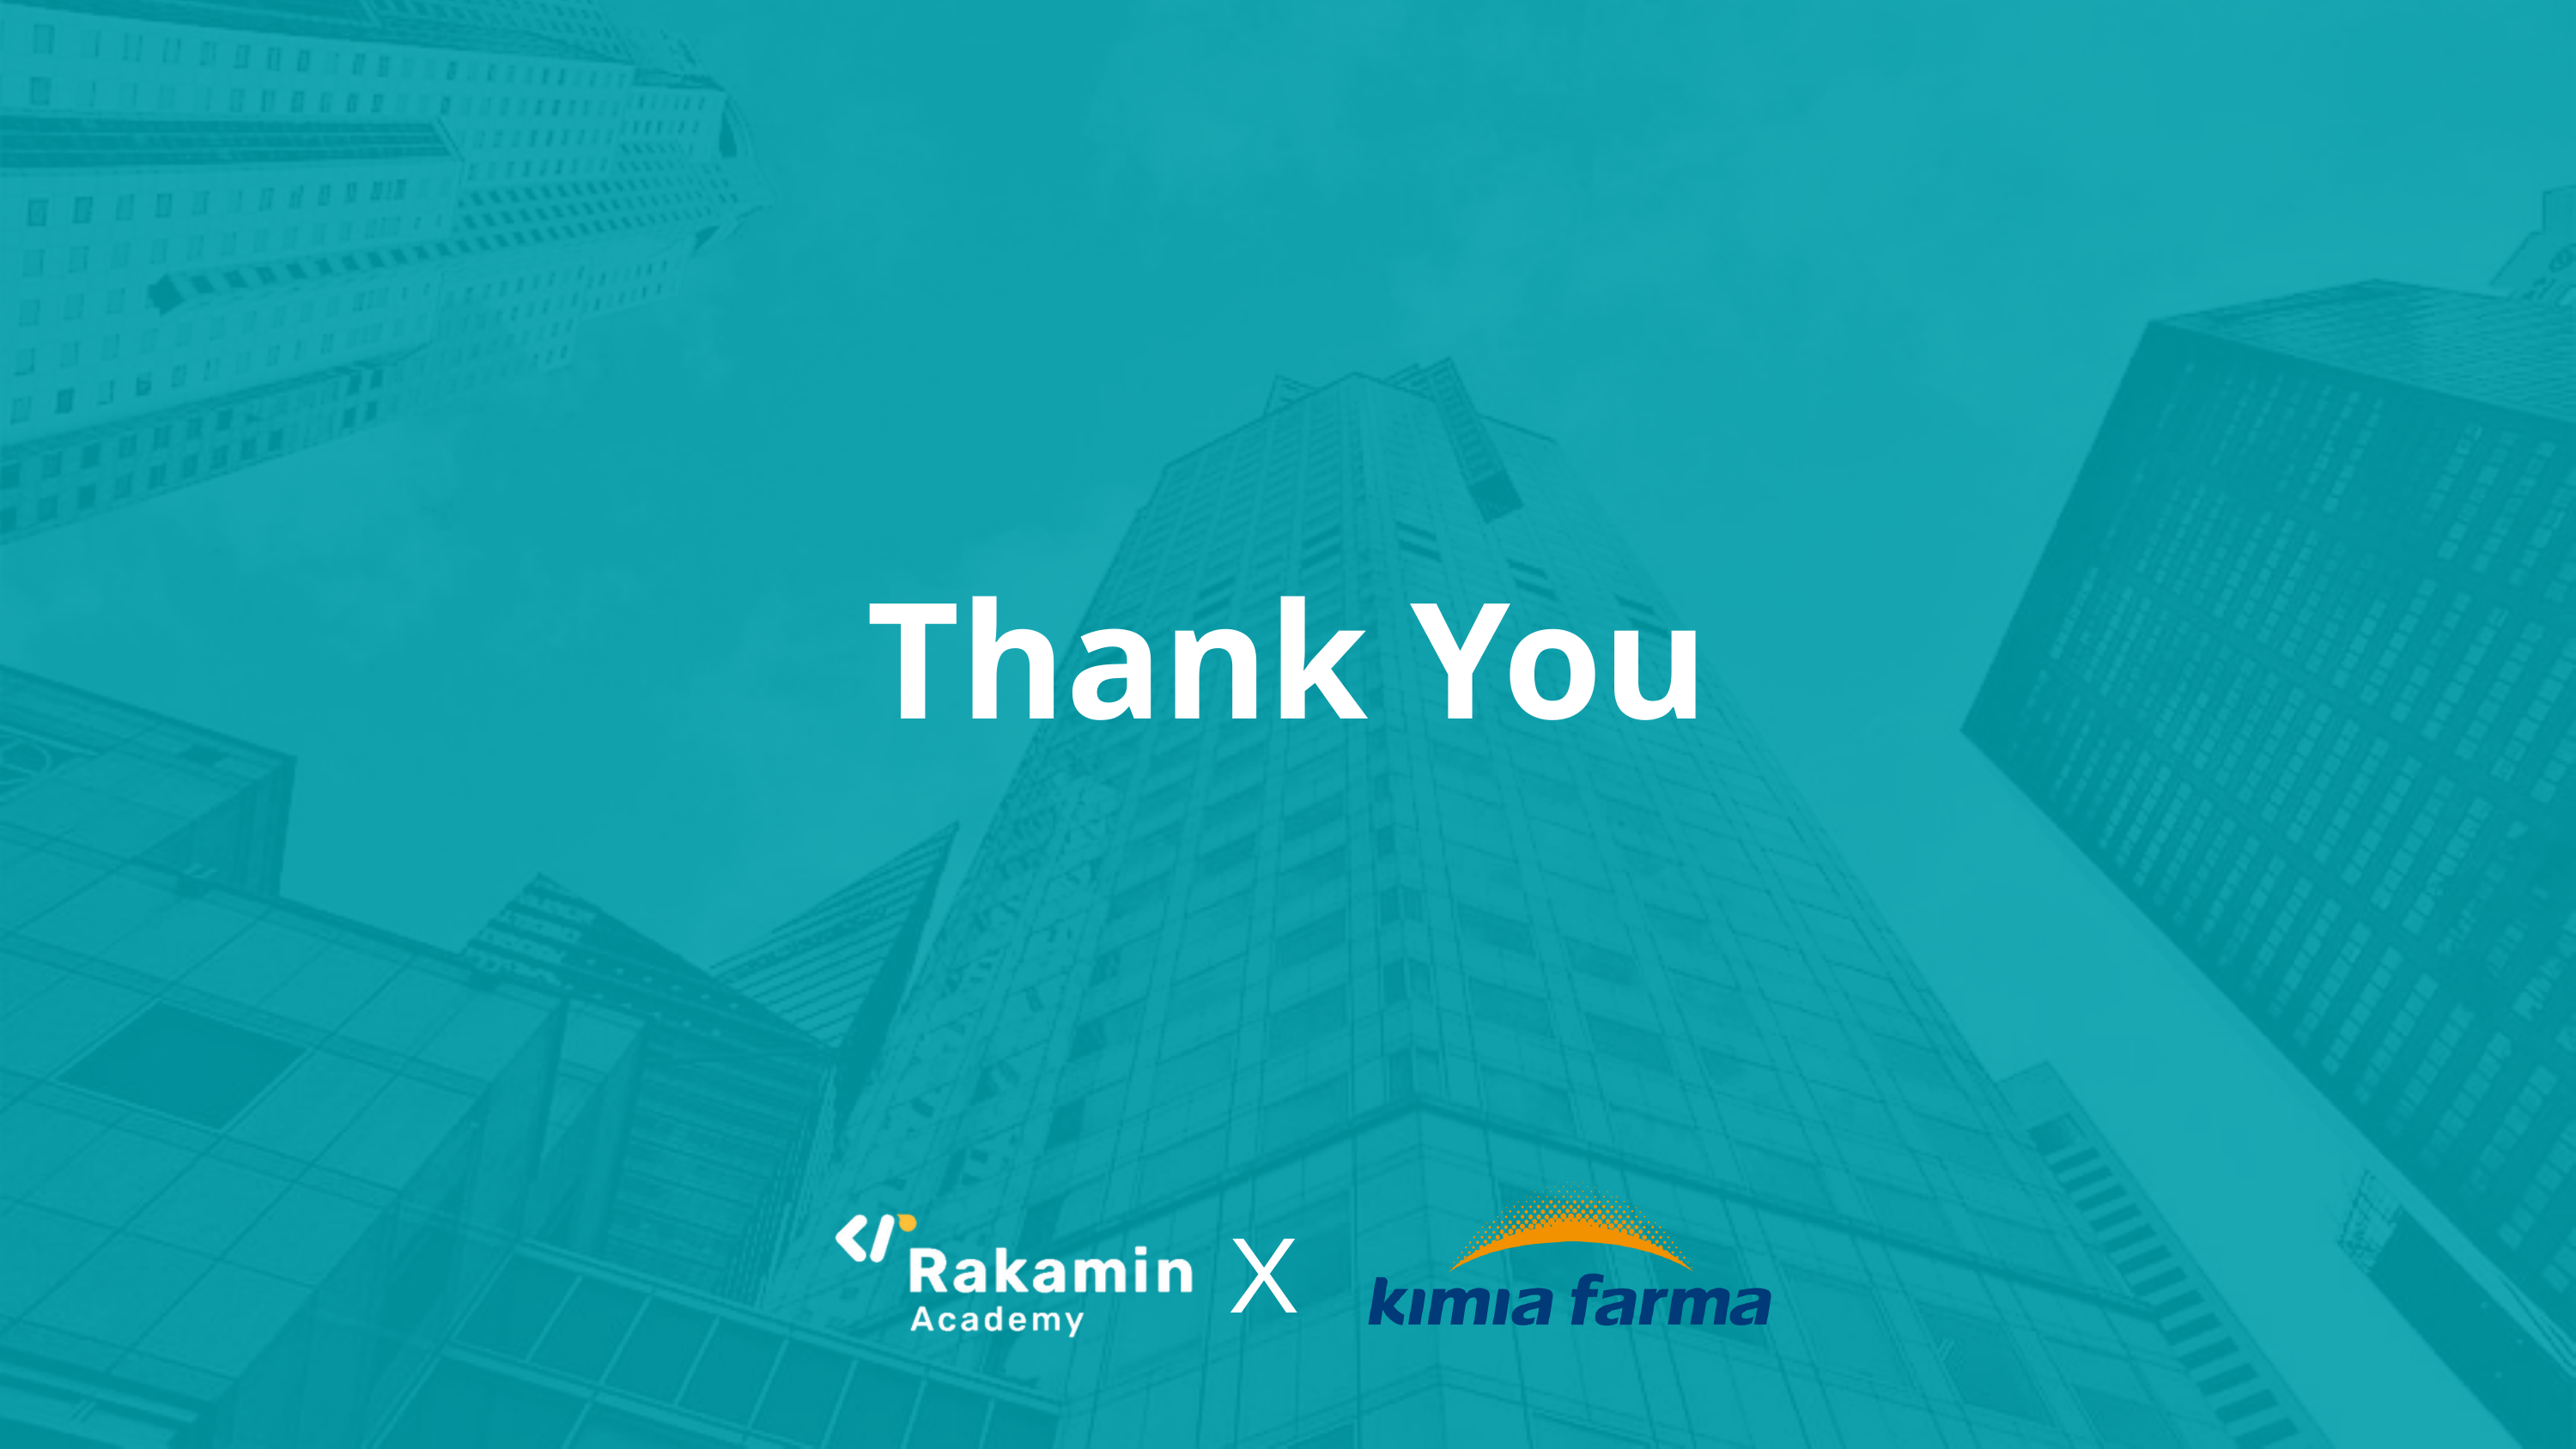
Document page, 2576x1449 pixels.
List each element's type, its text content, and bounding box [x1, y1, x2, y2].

text_box Thank You [682, 557, 1894, 751]
text_box [1367, 1180, 1771, 1326]
text_box [0, 0, 2576, 1449]
text_box [815, 1200, 1211, 1354]
text_box X [1228, 1205, 1332, 1335]
